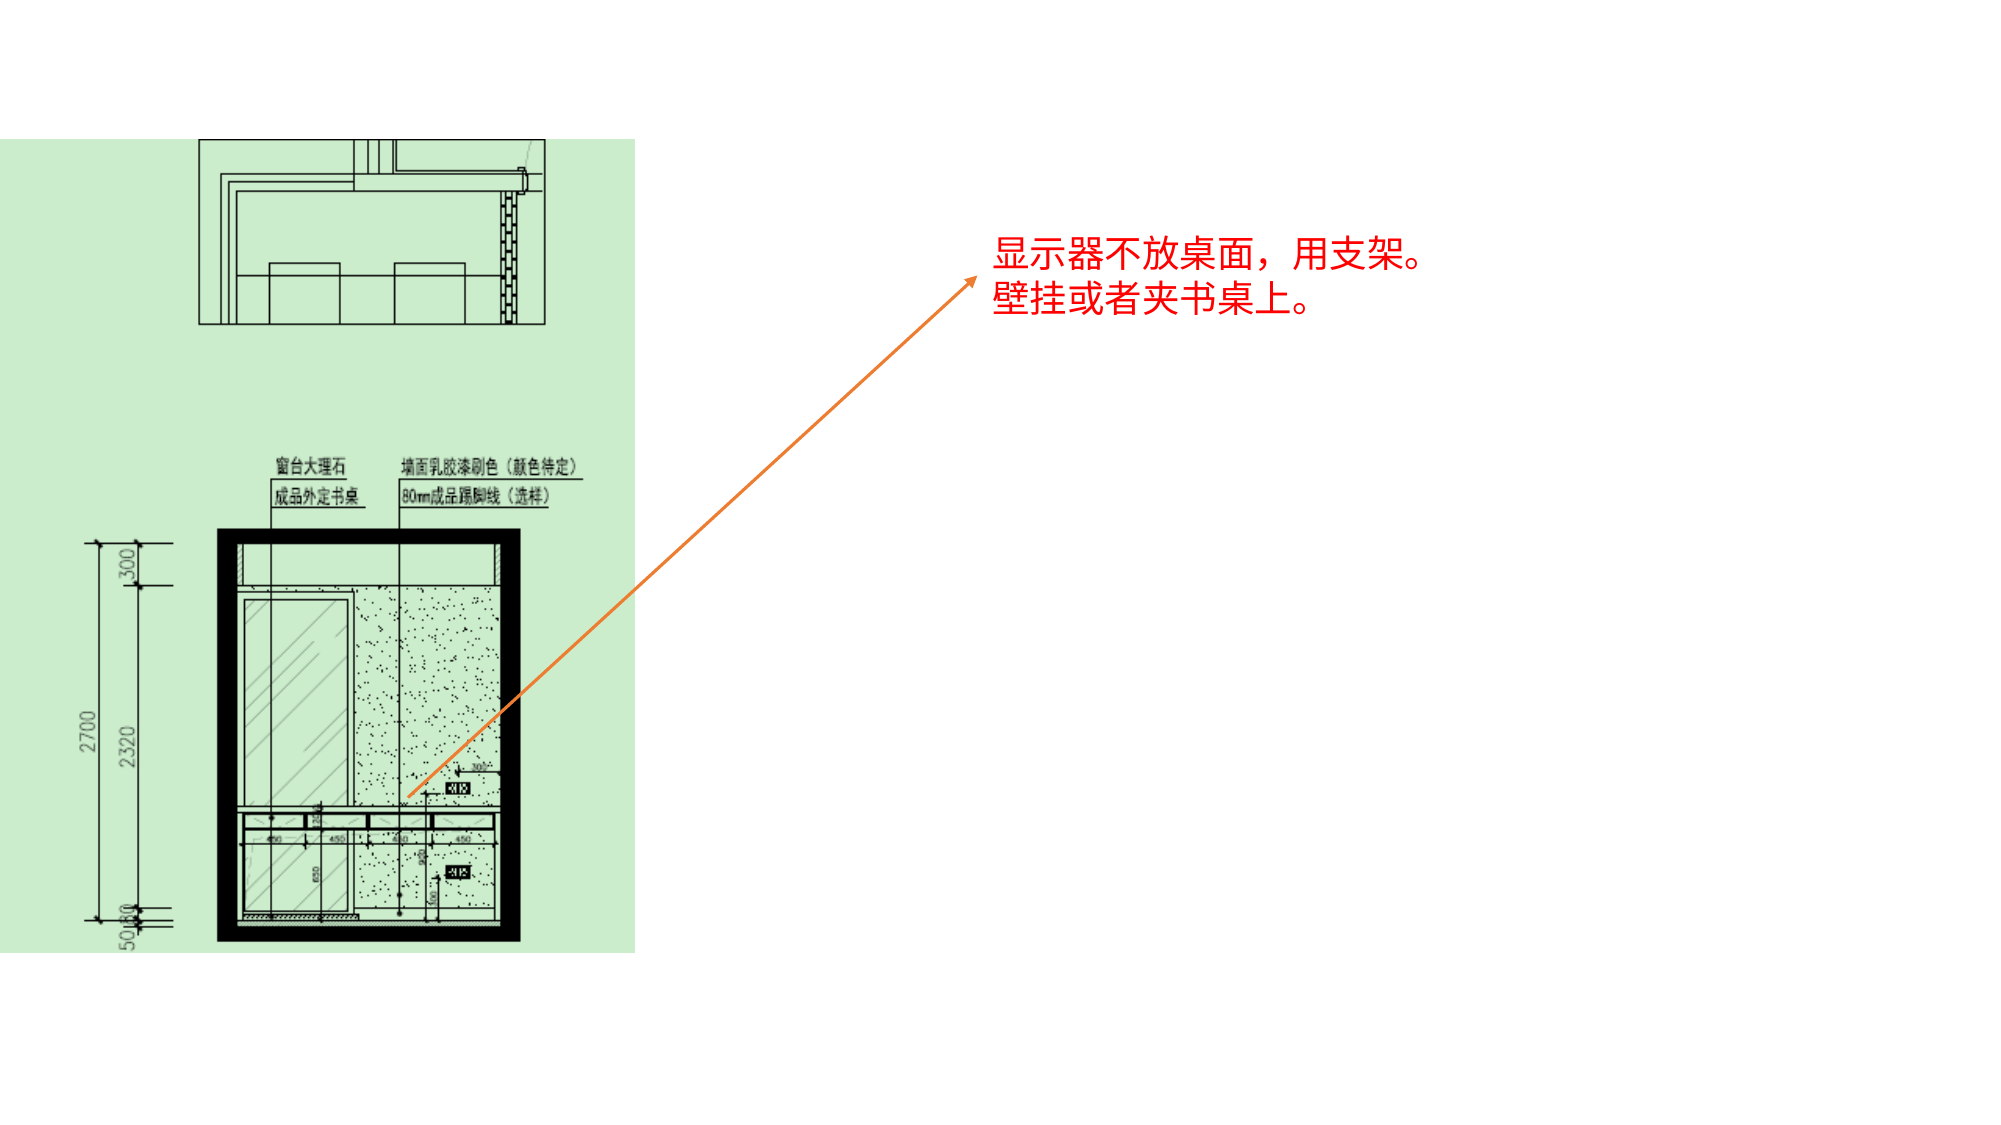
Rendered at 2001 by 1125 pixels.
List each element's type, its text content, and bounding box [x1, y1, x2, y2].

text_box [407, 276, 975, 798]
text_box 显示器不放桌面，用支架。 壁挂或者夹书桌上。 [977, 223, 1458, 328]
picture [0, 139, 635, 953]
